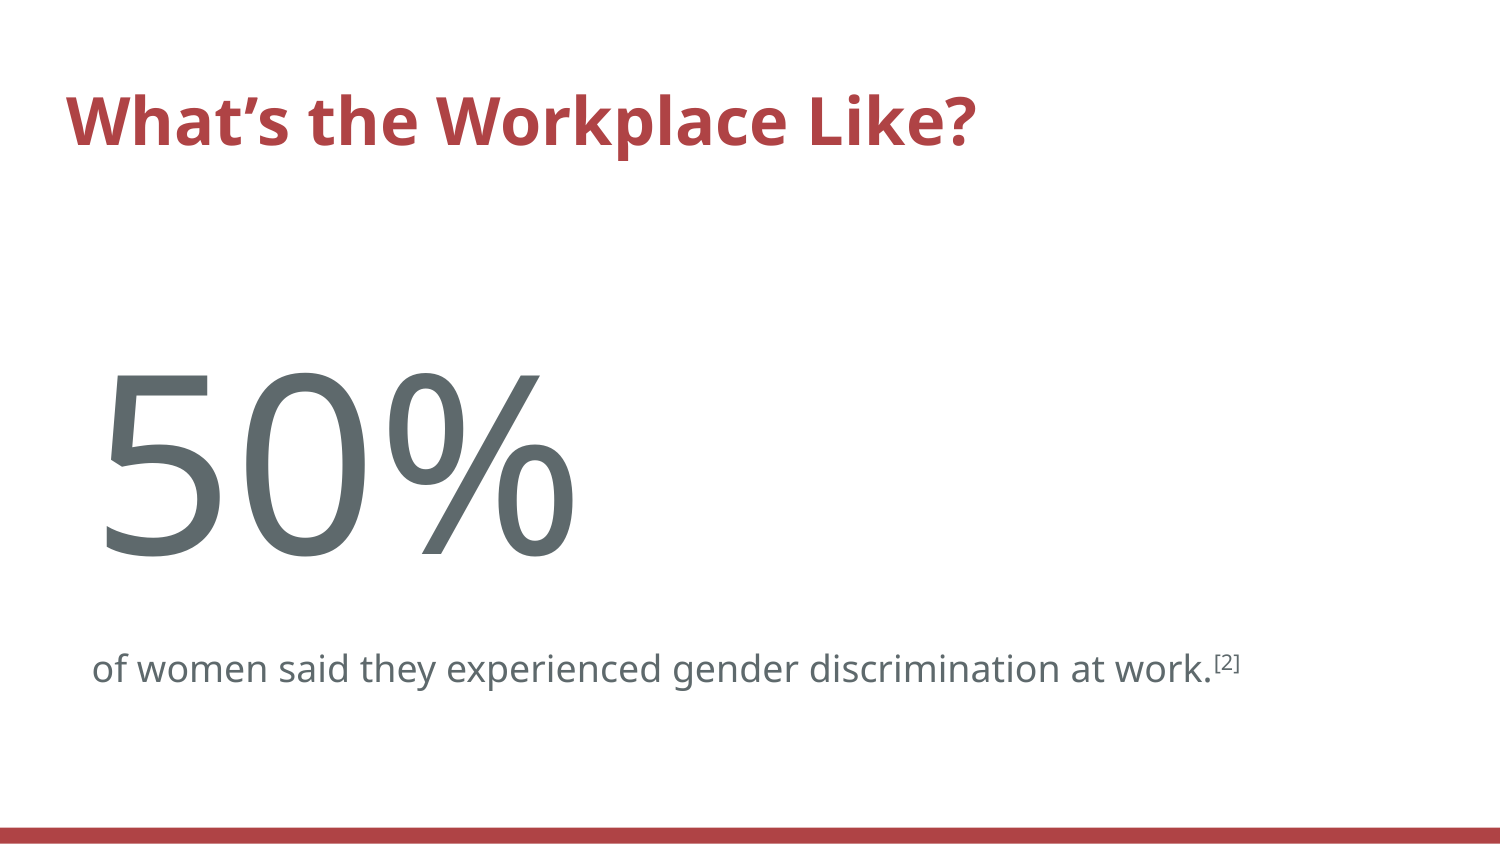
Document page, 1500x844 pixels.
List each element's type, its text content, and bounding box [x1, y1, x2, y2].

title What’s the Workplace Like? [51, 64, 1449, 167]
list 50% of women said they experienced gender discrimination at work.[2] [76, 244, 1475, 805]
